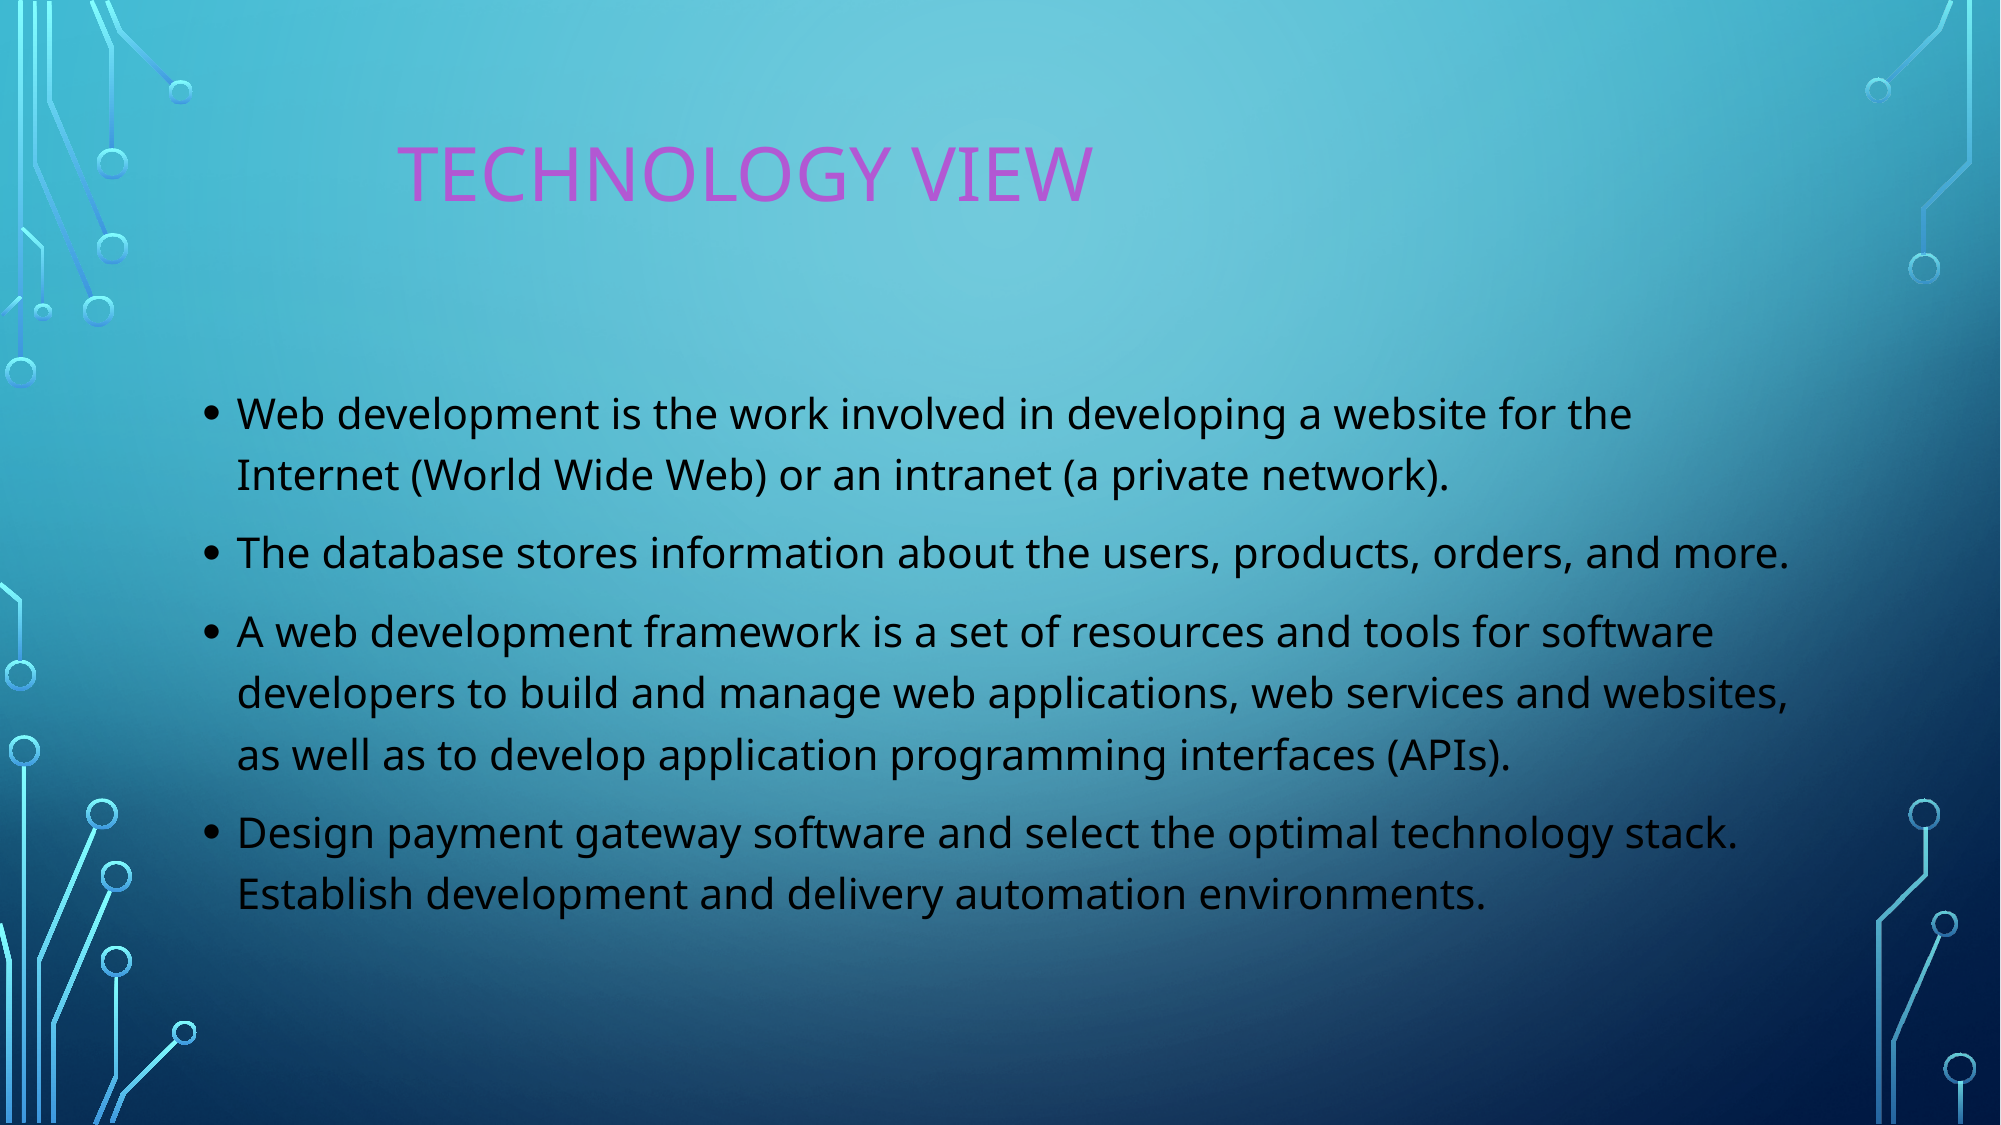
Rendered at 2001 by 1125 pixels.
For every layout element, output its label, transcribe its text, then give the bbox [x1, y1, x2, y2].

title Technology view [187, 101, 1813, 344]
list Web development is the work involved in developing a website for the Internet (World Wide Web) or an intranet (a private network). The database stores information about the users, products, orders, and more. A web development framework is a set of resources and tools for software developers to build and manage web applications, web services and websites, as well as to develop application programming interfaces (APIs). Design payment gateway software and select the optimal technology stack. Establish development and delivery automation environments. [187, 369, 1813, 950]
